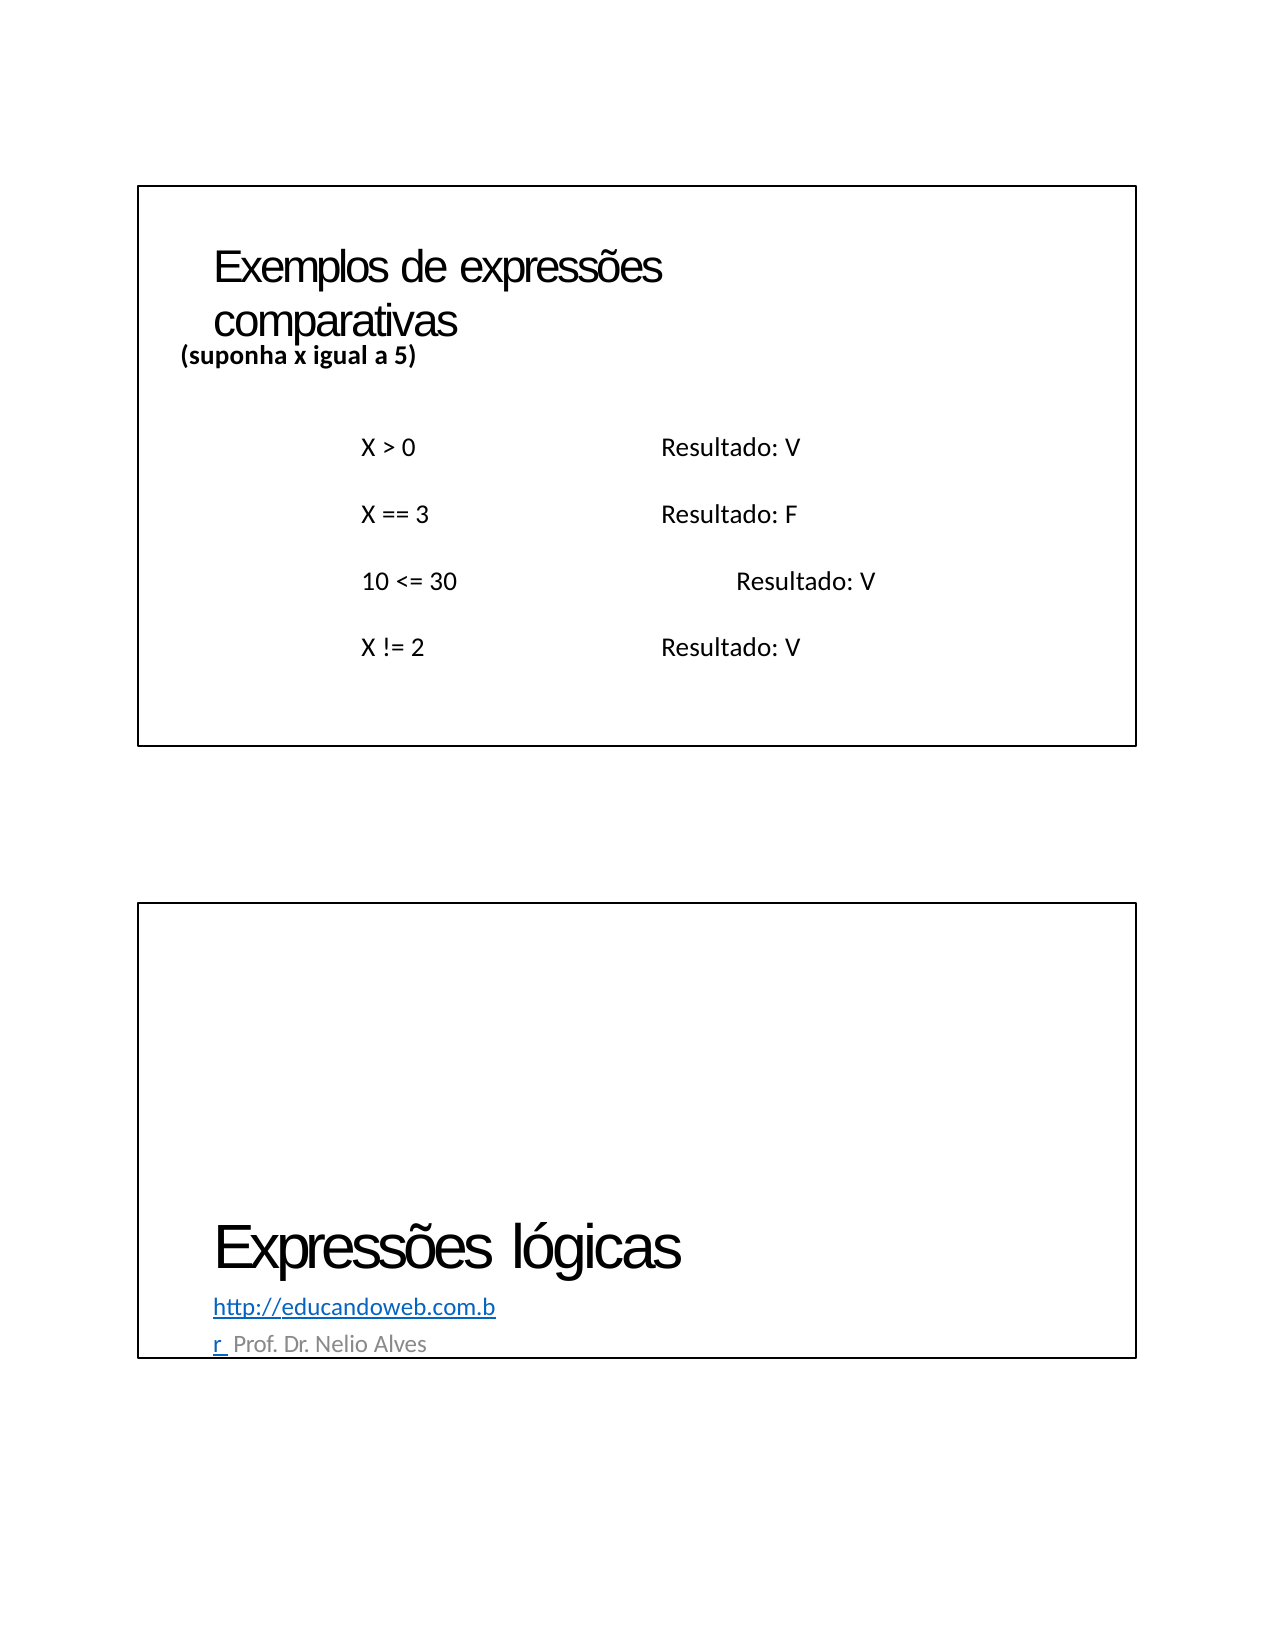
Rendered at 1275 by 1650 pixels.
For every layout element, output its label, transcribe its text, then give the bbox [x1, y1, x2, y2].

text_box [138, 185, 1137, 747]
text_box Expressões lógicas http://educandoweb.com.br Prof. Dr. Nelio Alves [138, 903, 1137, 1358]
